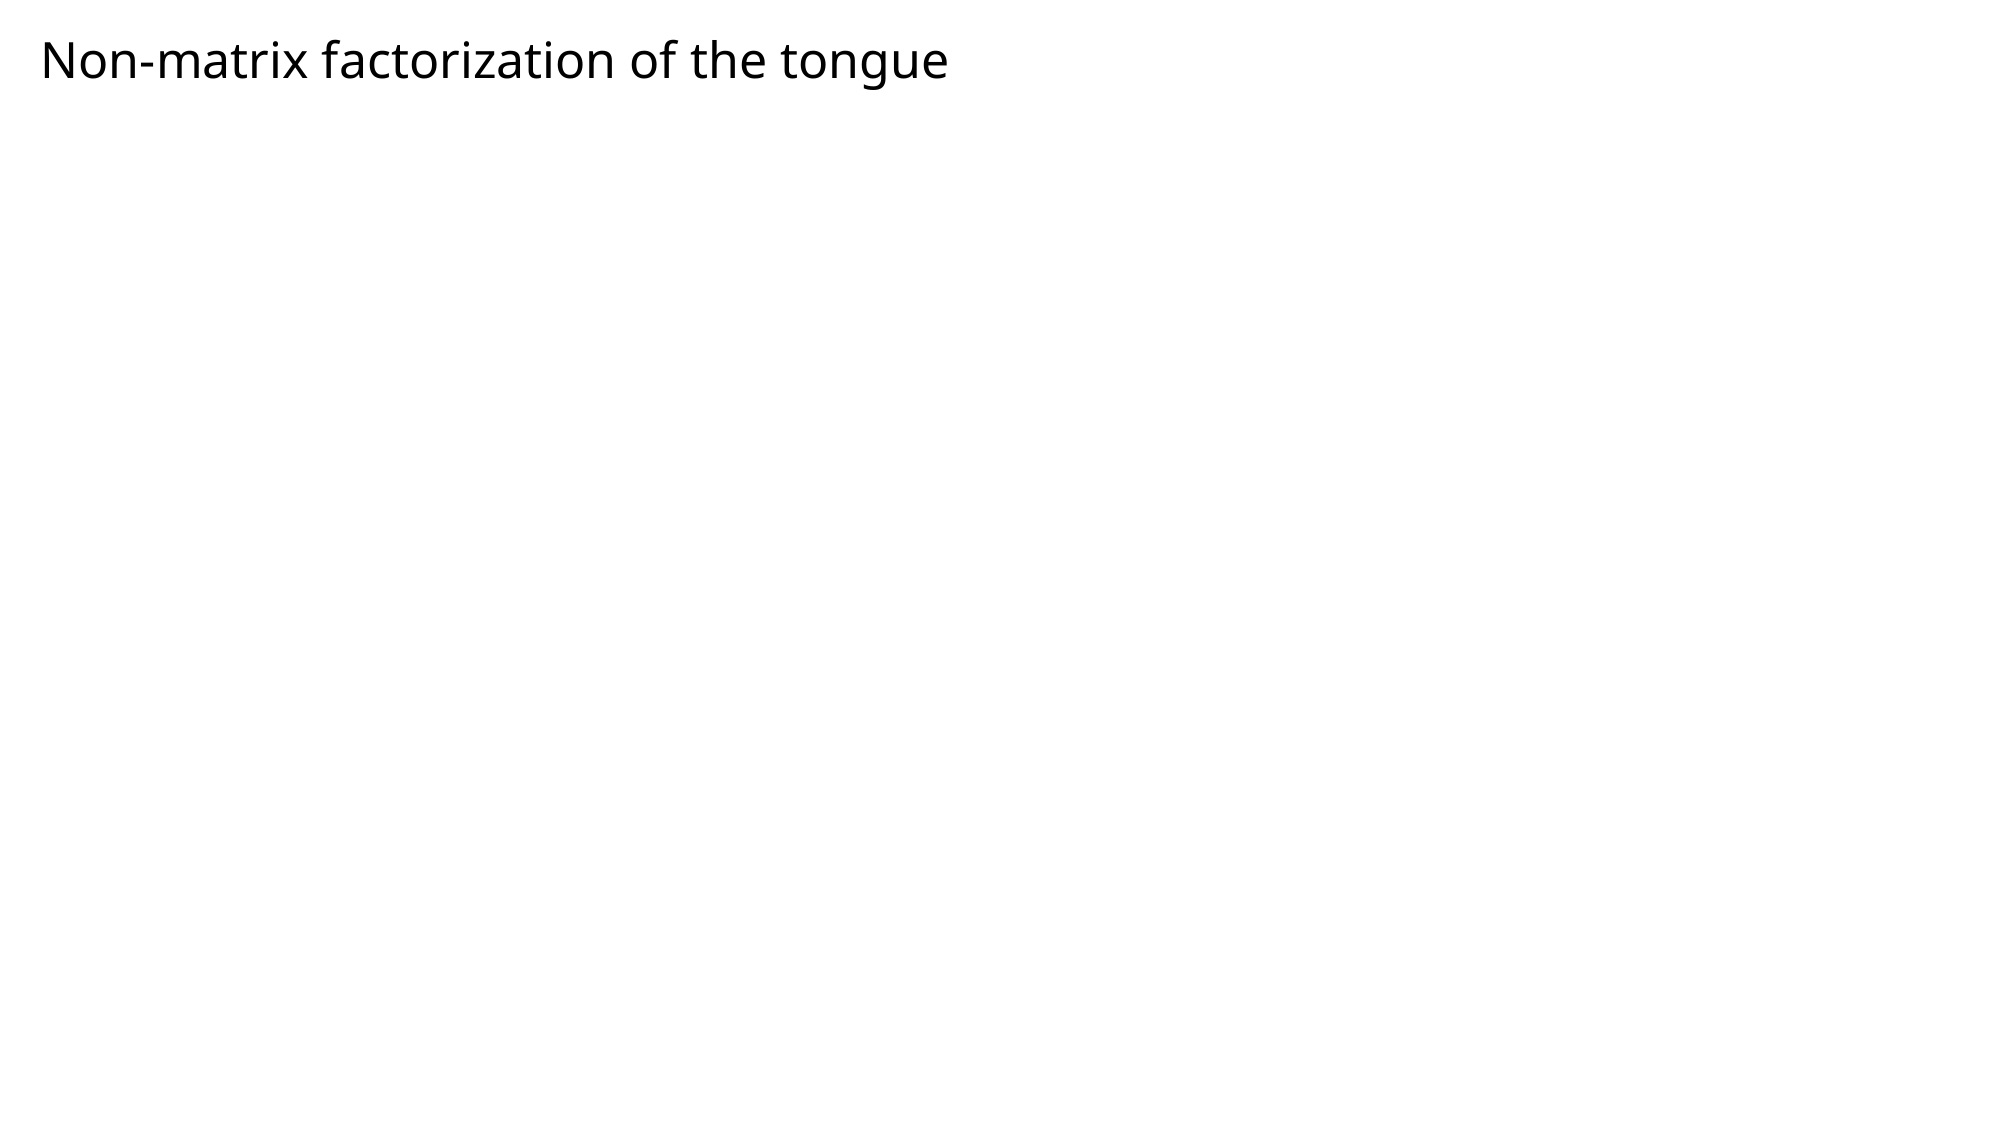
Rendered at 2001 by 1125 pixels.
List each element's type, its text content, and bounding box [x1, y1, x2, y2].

text_box Non-matrix factorization of the tongue [26, 21, 965, 97]
